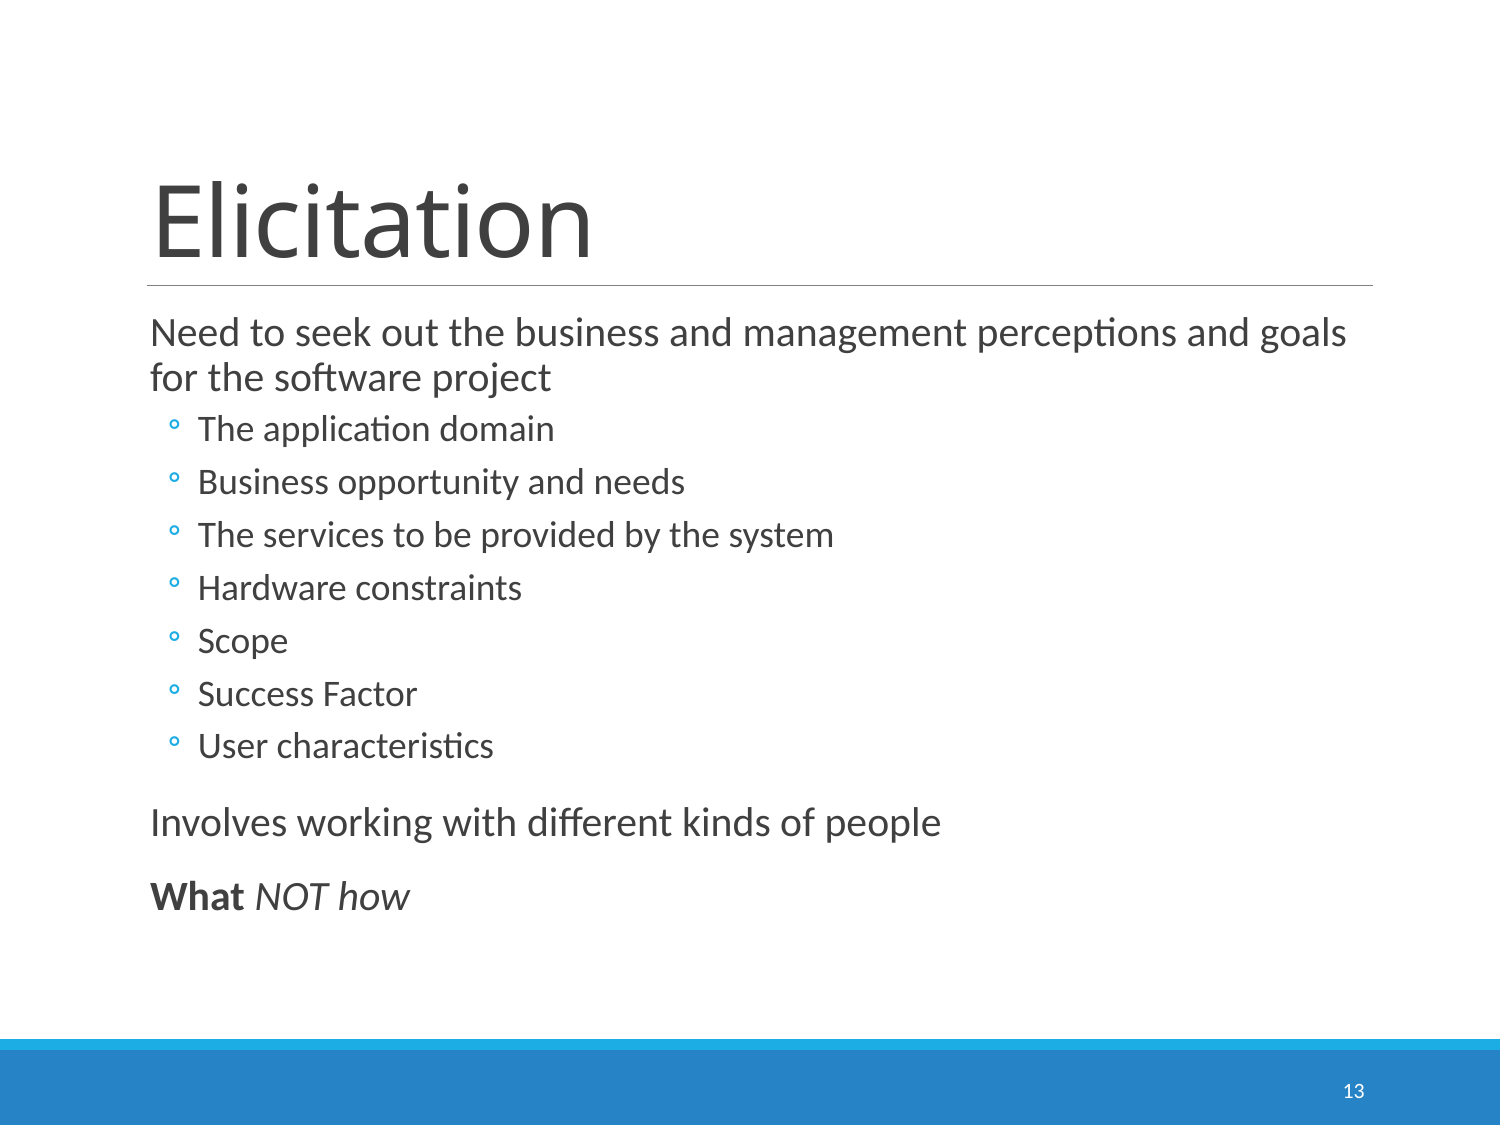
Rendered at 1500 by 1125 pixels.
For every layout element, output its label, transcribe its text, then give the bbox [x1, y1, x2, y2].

list Need to seek out the business and management perceptions and goals for the software project The application domain Business opportunity and needs The services to be provided by the system Hardware constraints Scope Success Factor User characteristics Involves working with different kinds of people What NOT how [135, 302, 1373, 963]
title Elicitation [135, 47, 1373, 285]
slide_number 13 [1218, 1059, 1380, 1120]
